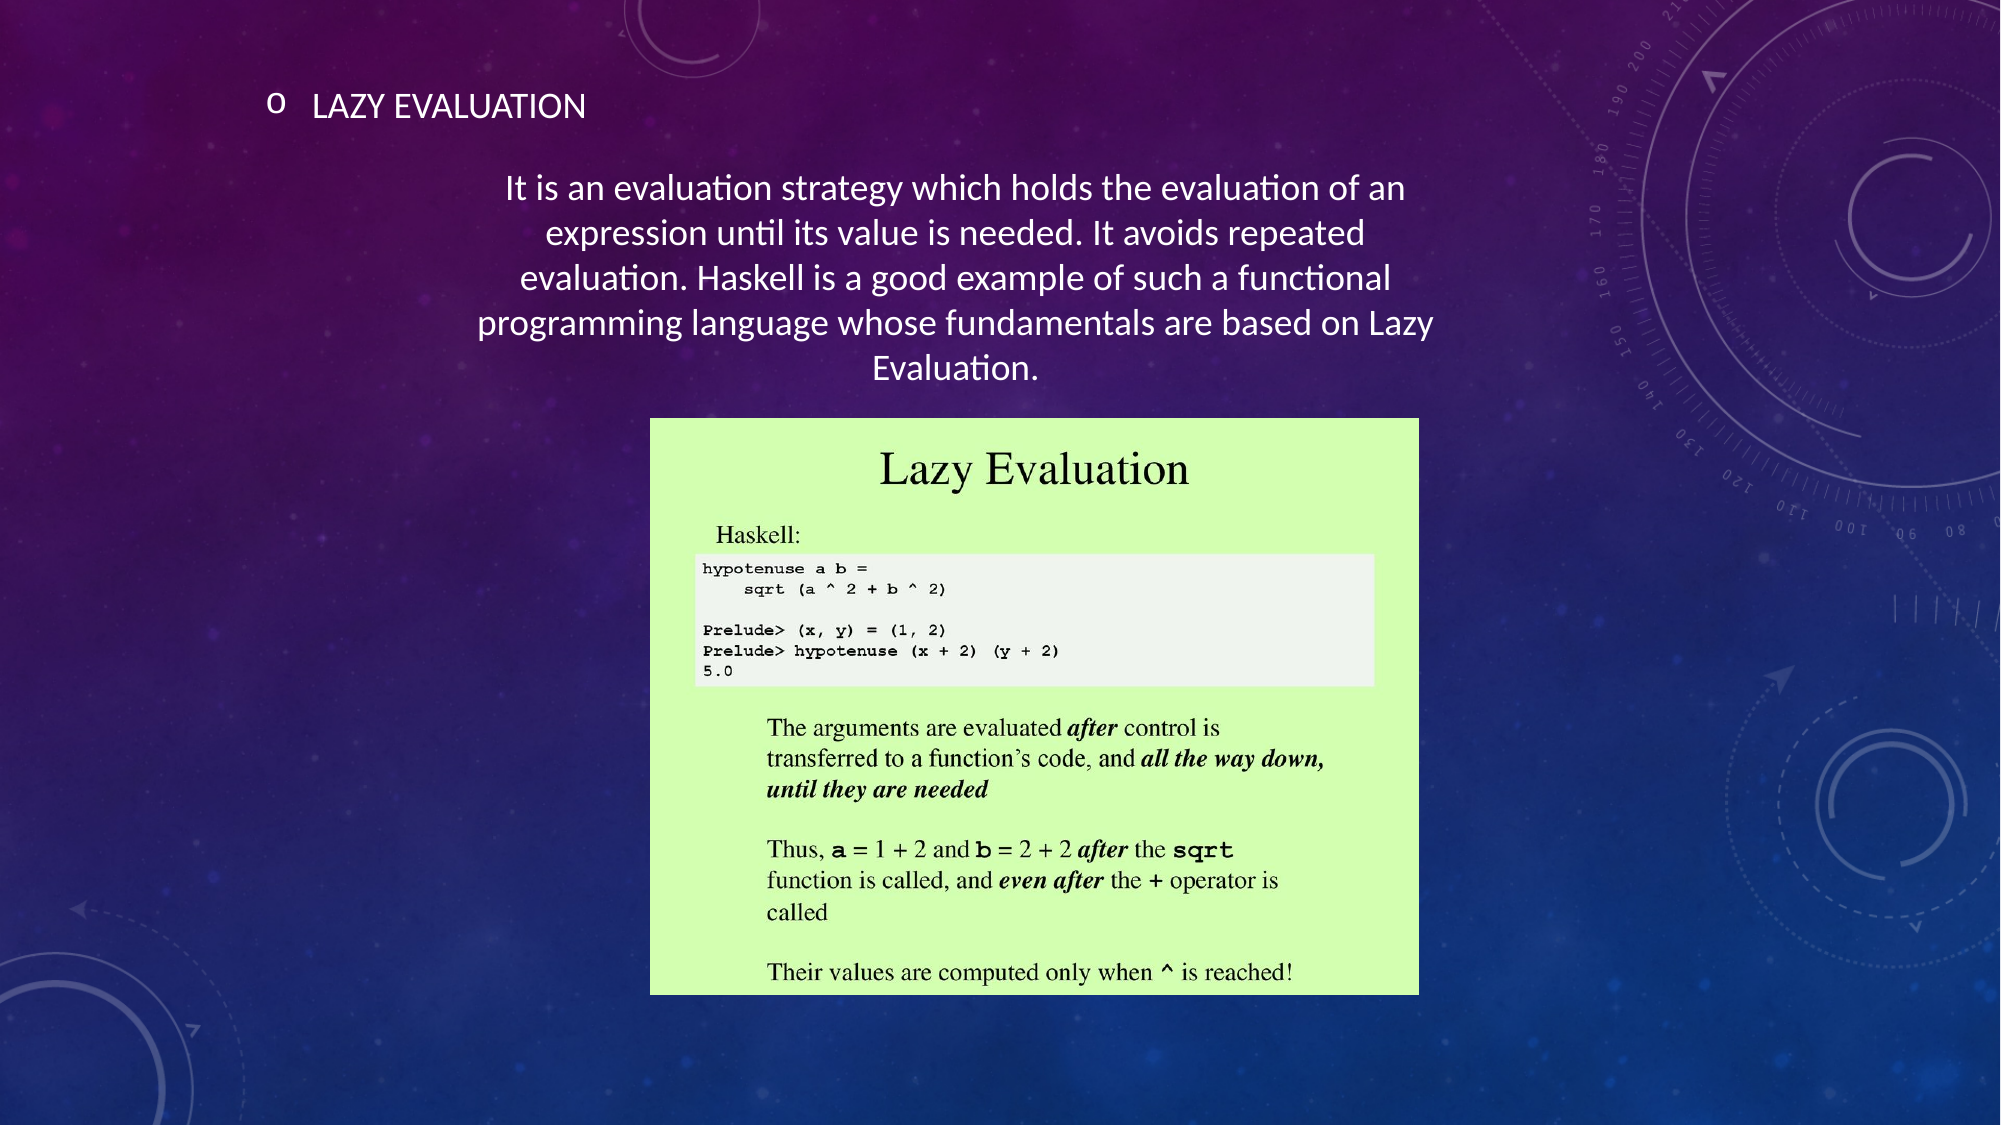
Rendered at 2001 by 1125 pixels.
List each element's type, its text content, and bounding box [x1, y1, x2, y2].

text_box LAZY EVALUATION [250, 74, 662, 134]
picture [0, 0, 2001, 1125]
text_box It is an evaluation strategy which holds the evaluation of an expression until its value is needed. It avoids repeated evaluation. Haskell is a good example of such a functional programming language whose fundamentals are based on Lazy Evaluation. [456, 155, 1456, 396]
